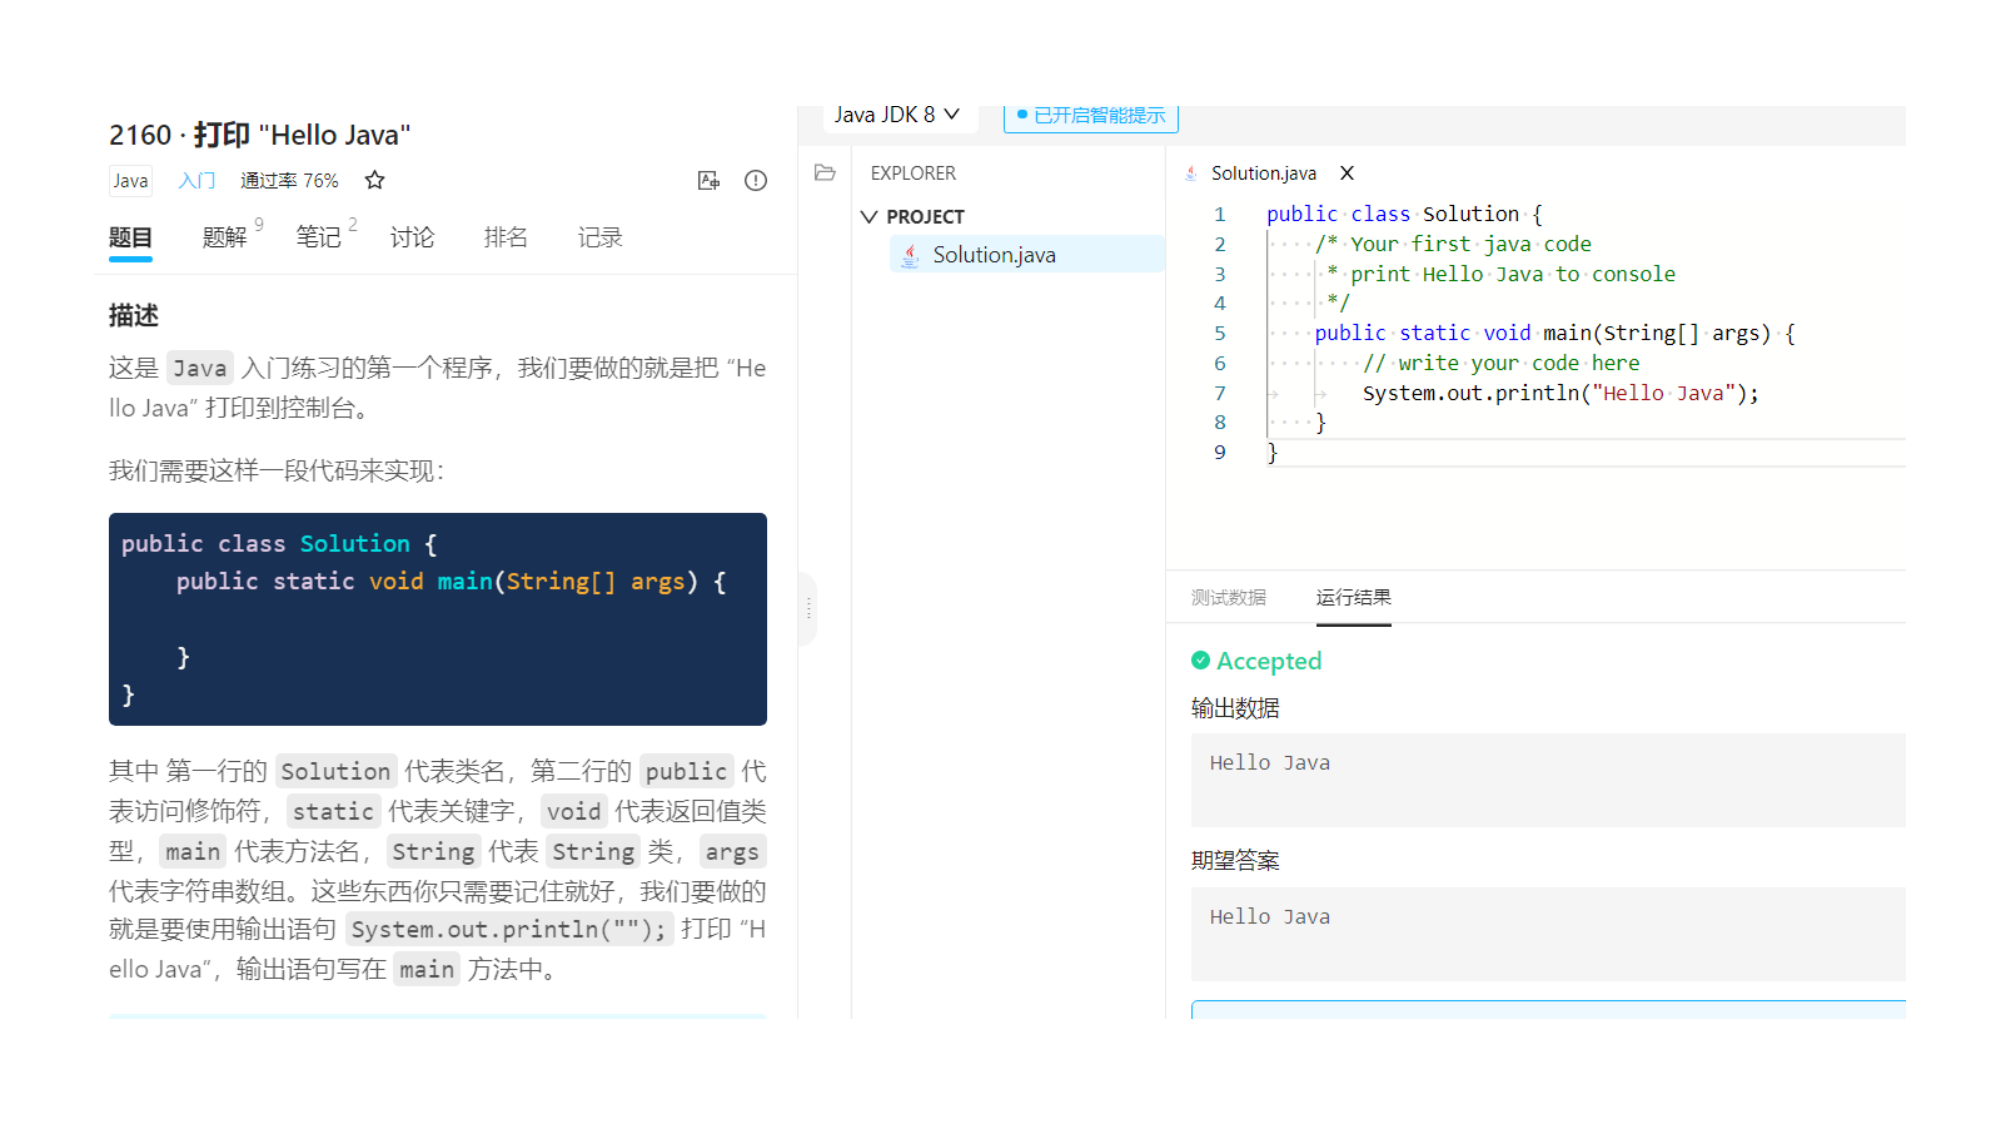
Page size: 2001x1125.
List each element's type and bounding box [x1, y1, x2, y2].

picture [94, 106, 1906, 1019]
